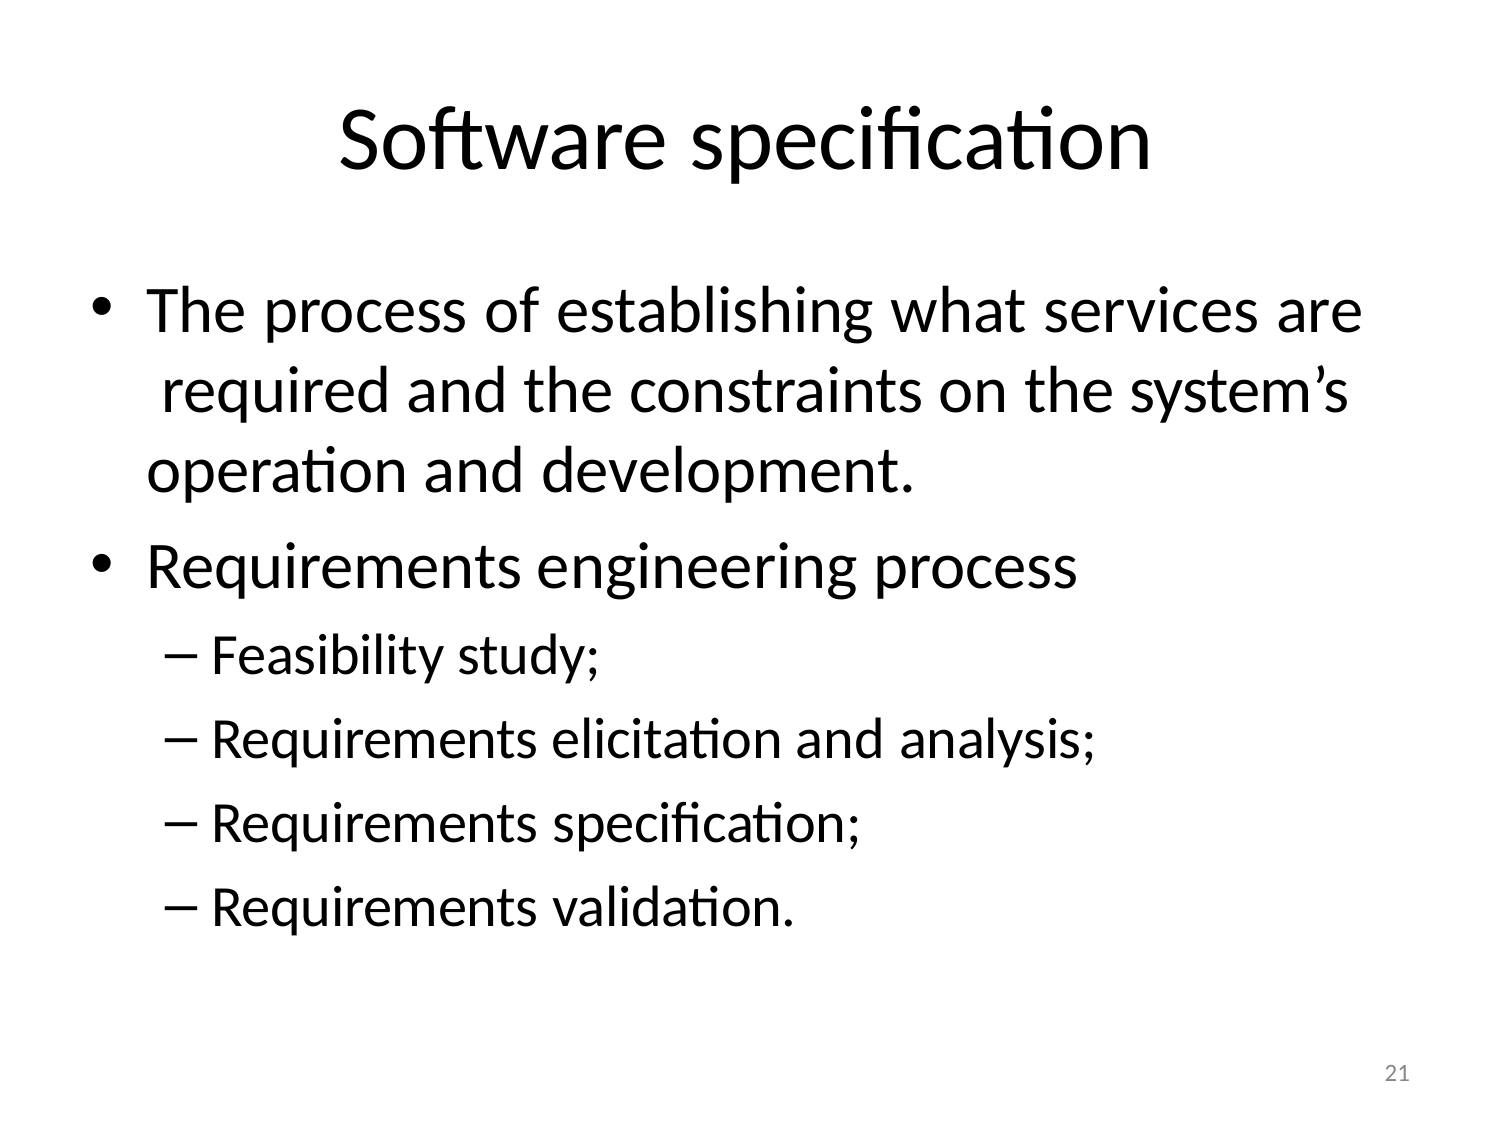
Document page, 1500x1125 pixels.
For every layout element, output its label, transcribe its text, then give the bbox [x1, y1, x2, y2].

title Software specification [336, 75, 1164, 263]
text_box The process of establishing what services are required and the constraints on the system’s operation and development. Requirements engineering process Feasibility study; Requirements elicitation and analysis; Requirements specification; Requirements validation. [87, 263, 1364, 938]
slide_number 21 [1378, 1060, 1417, 1125]
